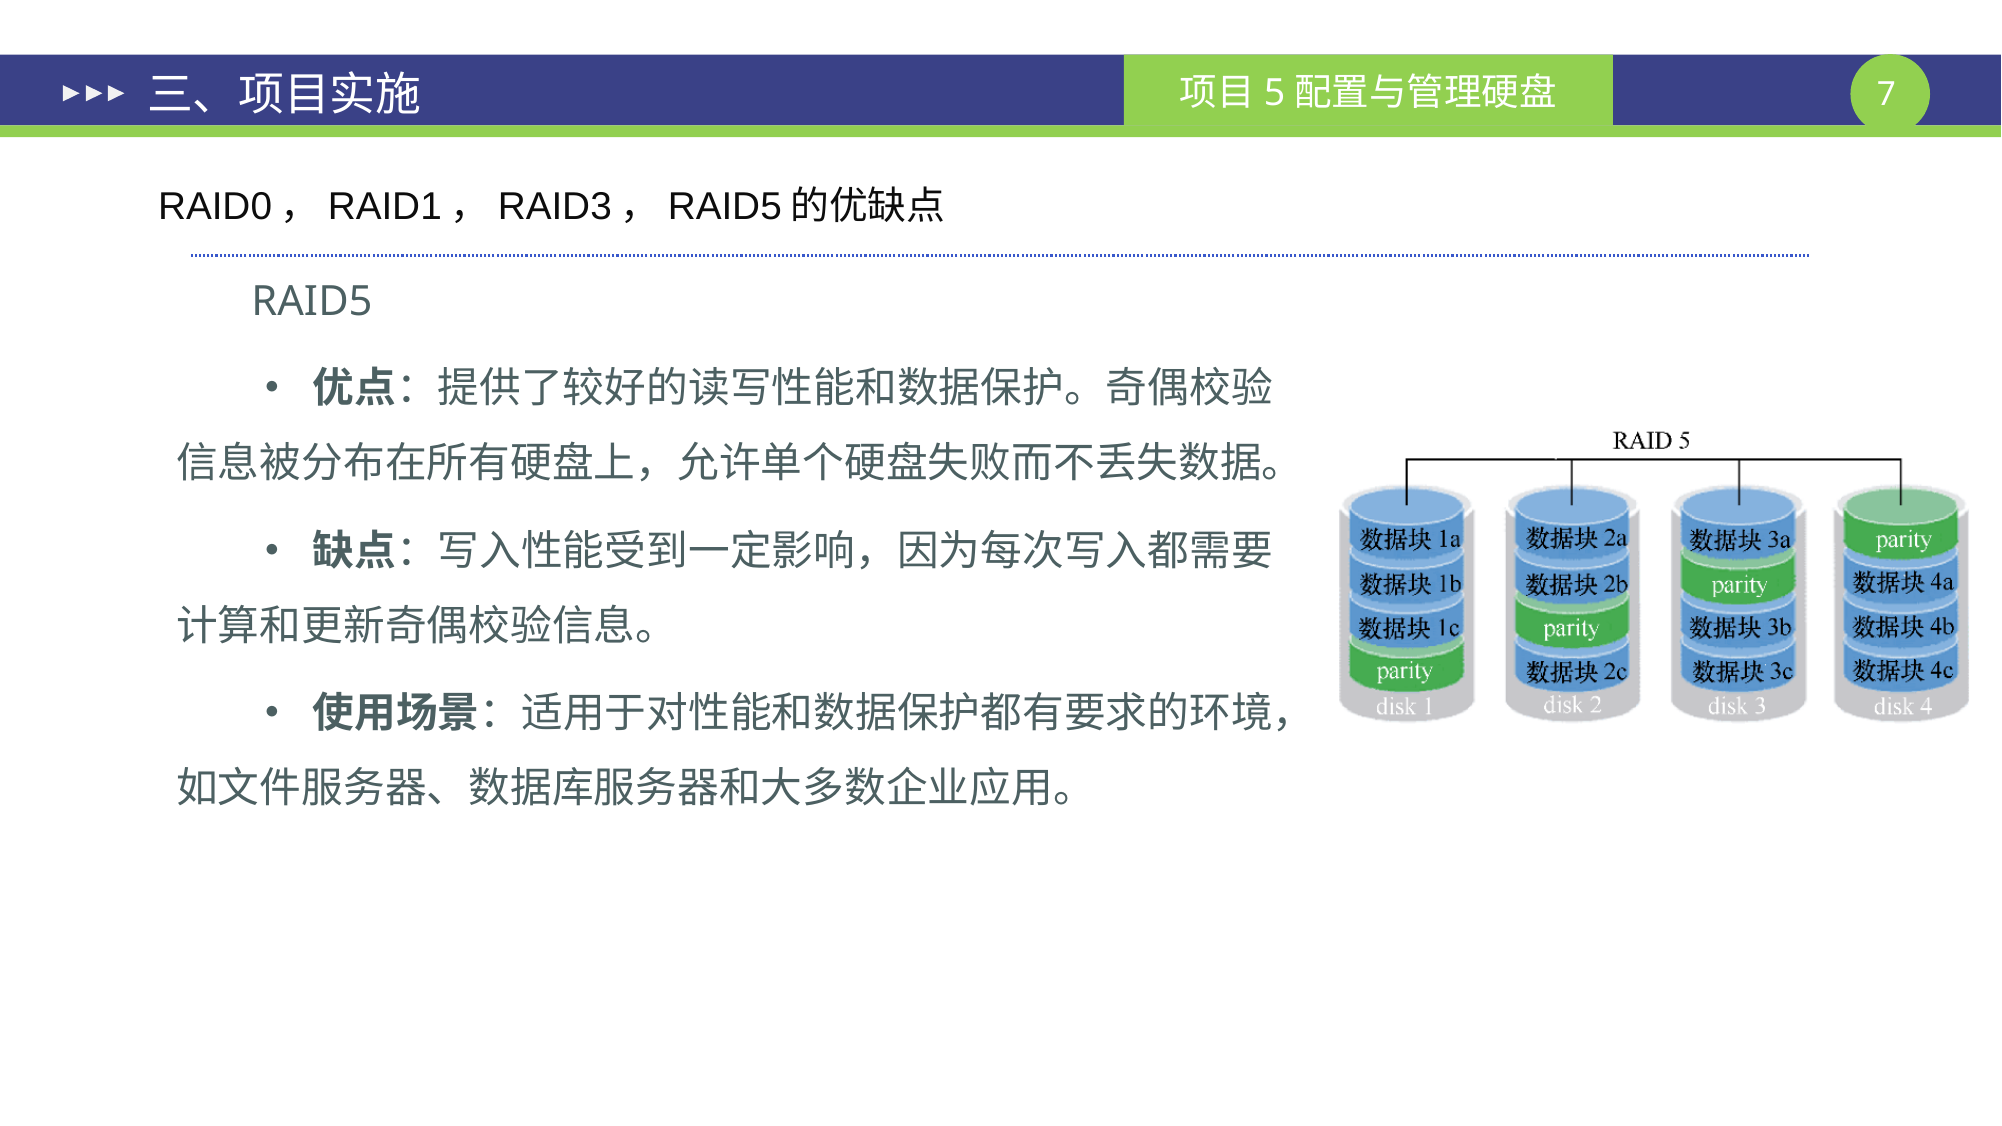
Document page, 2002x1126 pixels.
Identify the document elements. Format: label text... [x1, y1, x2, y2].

text_box RAID5 • 优点：提供了较好的读写性能和数据保护。奇偶校验信息被分布在所有硬盘上，允许单个硬盘失败而不丢失数据。 • 缺点：写入性能受到一定影响，因为每次写入都需要计算和更新奇偶校验信息。 • 使用场景：适用于对性能和数据保护都有要求的环境，如文件服务器、数据库服务器和大多数企业应用。 [161, 241, 1321, 860]
list RAID0，RAID1，RAID3，RAID5的优缺点 [138, 161, 1901, 238]
picture [1337, 424, 1970, 724]
title 三、项目实施 [127, 59, 1207, 126]
